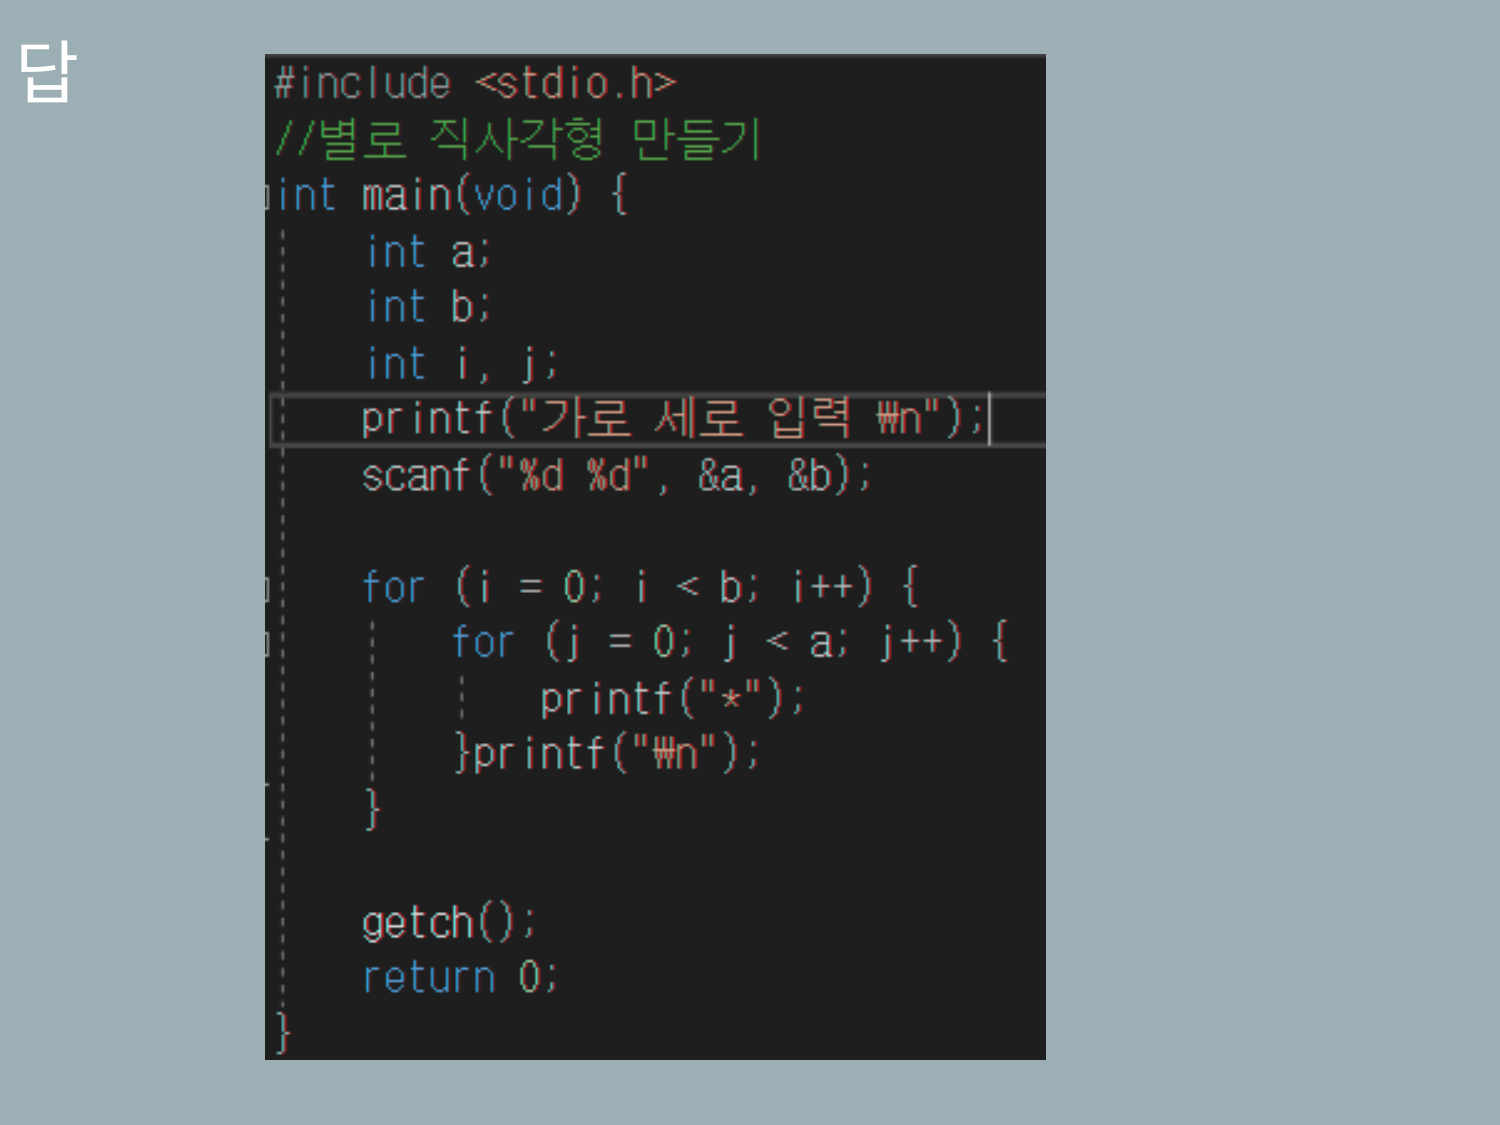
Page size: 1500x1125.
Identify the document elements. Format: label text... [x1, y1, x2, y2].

picture [265, 54, 1046, 1061]
subtitle 답 [0, 21, 1258, 122]
